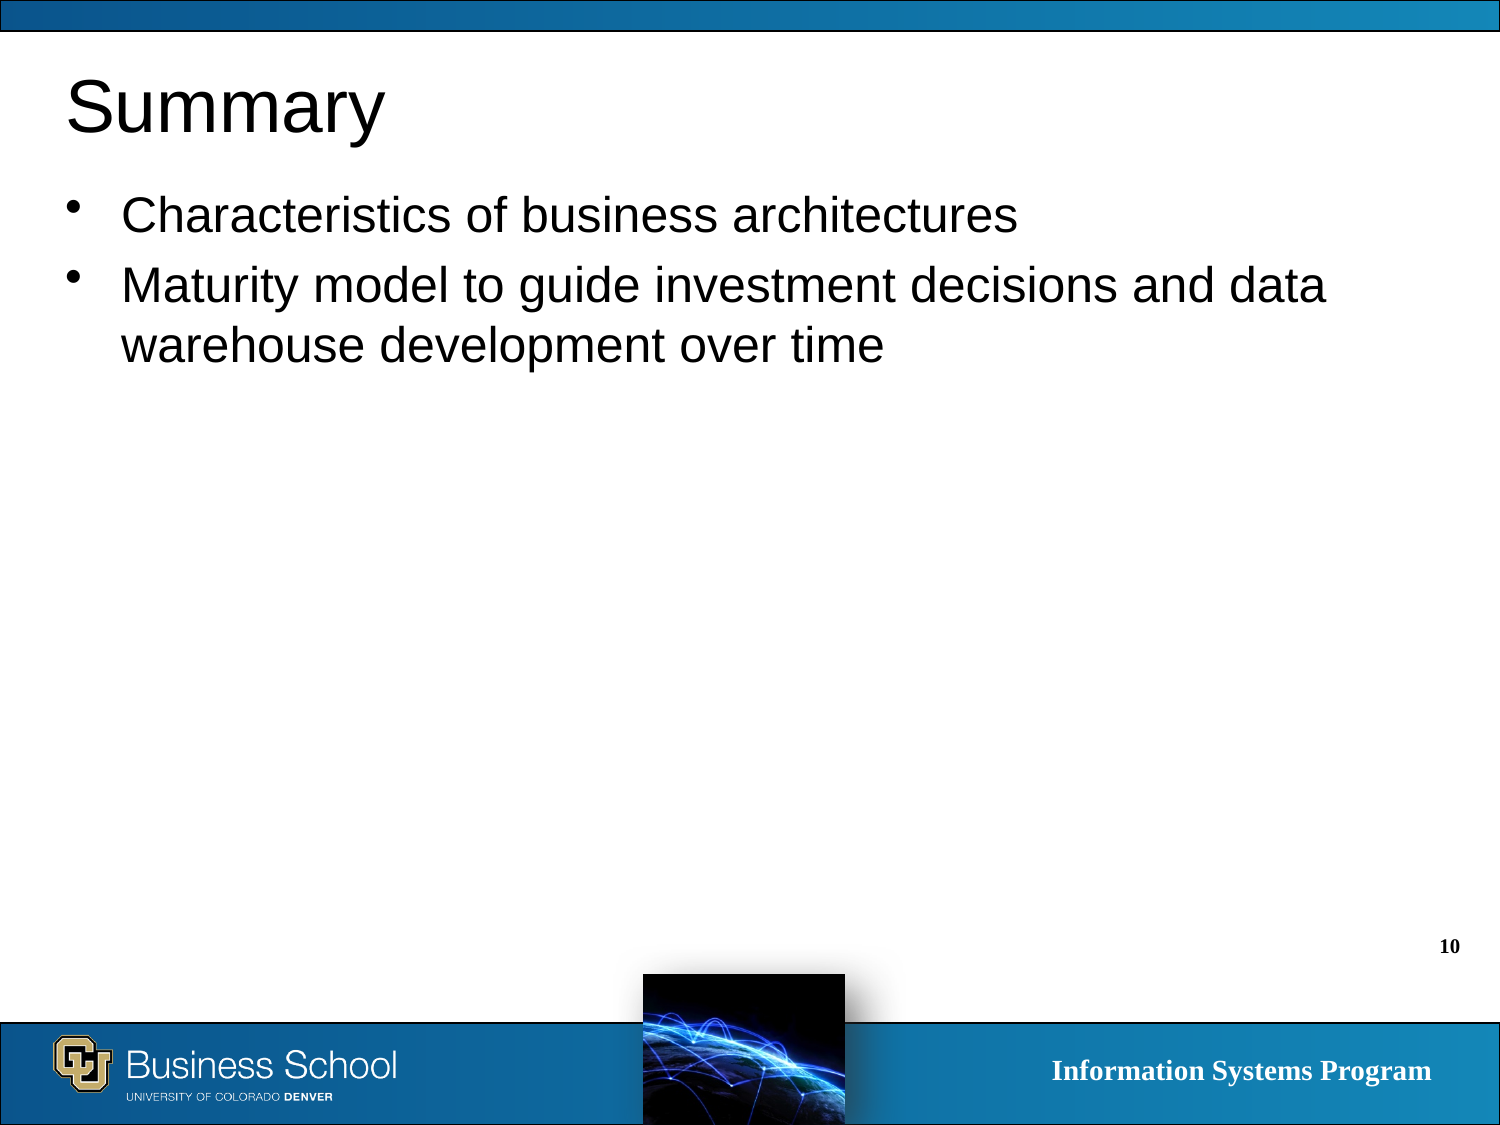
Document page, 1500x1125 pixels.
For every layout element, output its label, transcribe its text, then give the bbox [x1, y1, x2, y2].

picture [53, 1034, 396, 1101]
title Summary [49, 49, 1426, 163]
picture [643, 974, 845, 1125]
list Characteristics of business architectures Maturity model to guide investment decisions and data warehouse development over time [49, 174, 1426, 913]
